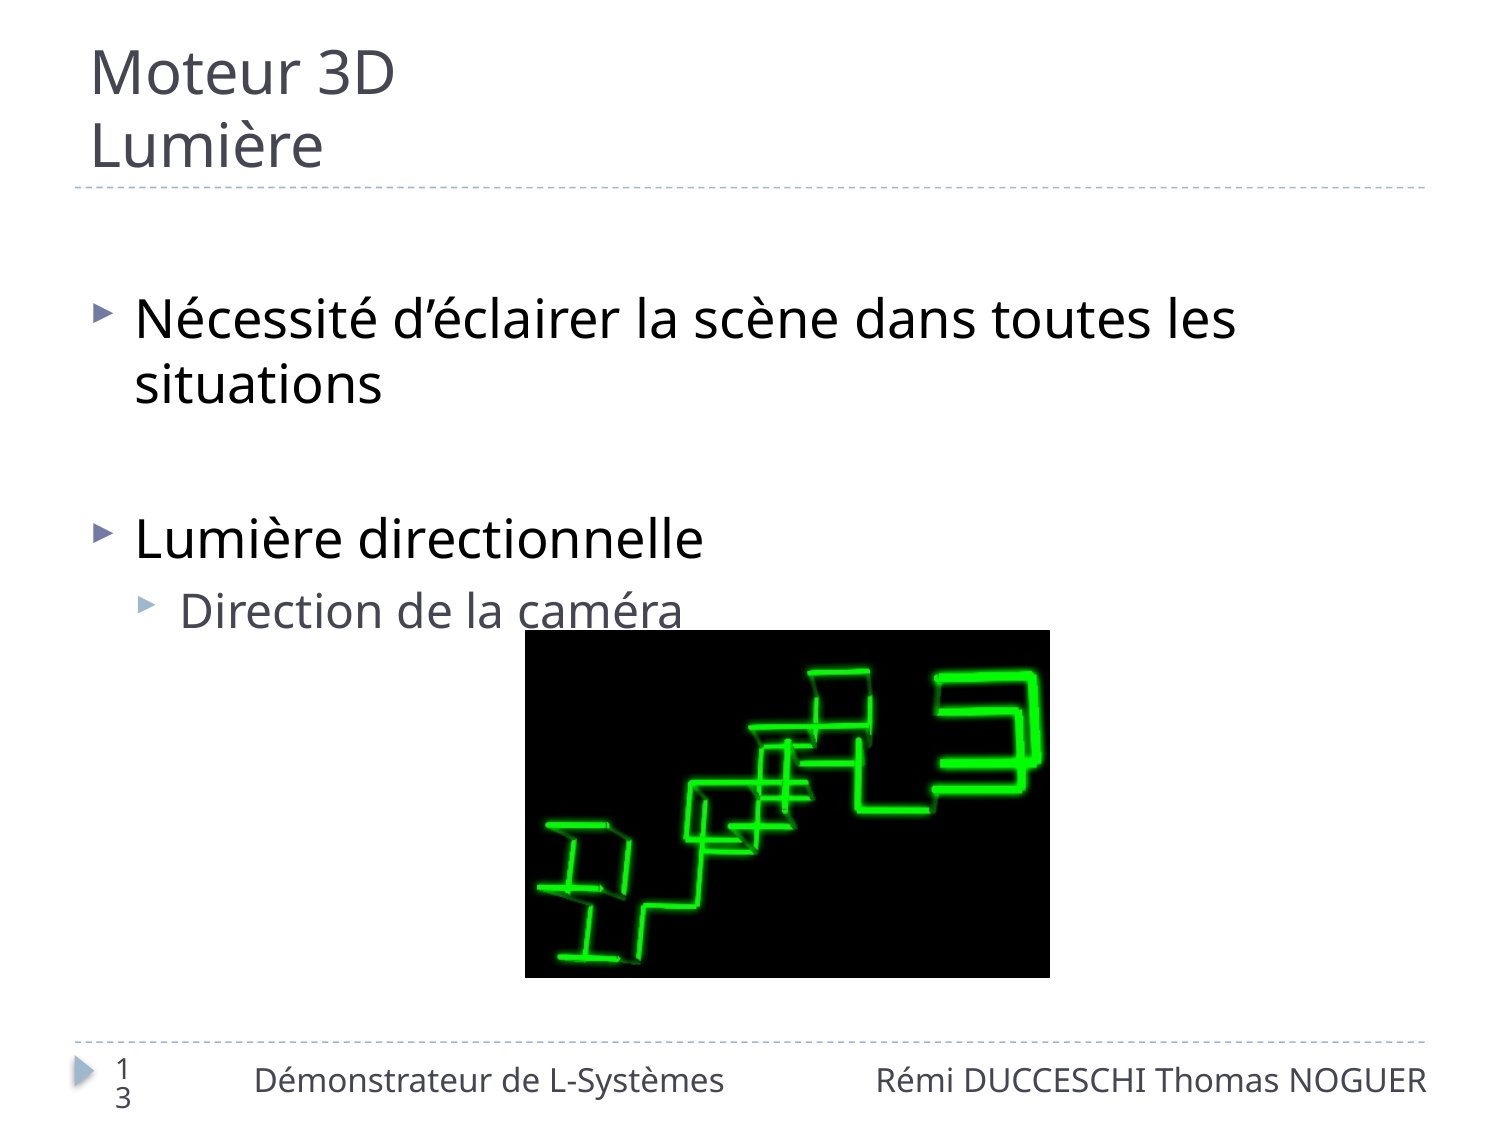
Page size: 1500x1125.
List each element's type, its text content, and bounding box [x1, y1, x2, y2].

text_box Rémi DUCCESCHI Thomas NOGUER [860, 1051, 1443, 1107]
picture [524, 630, 1051, 979]
list Nécessité d’éclairer la scène dans toutes les situations Lumière directionnelle Direction de la caméra [75, 200, 1425, 1010]
slide_number 13 [100, 1042, 163, 1103]
text_box Démonstrateur de L-Systèmes [238, 1051, 741, 1107]
title Moteur 3D Lumière [75, 24, 1425, 188]
